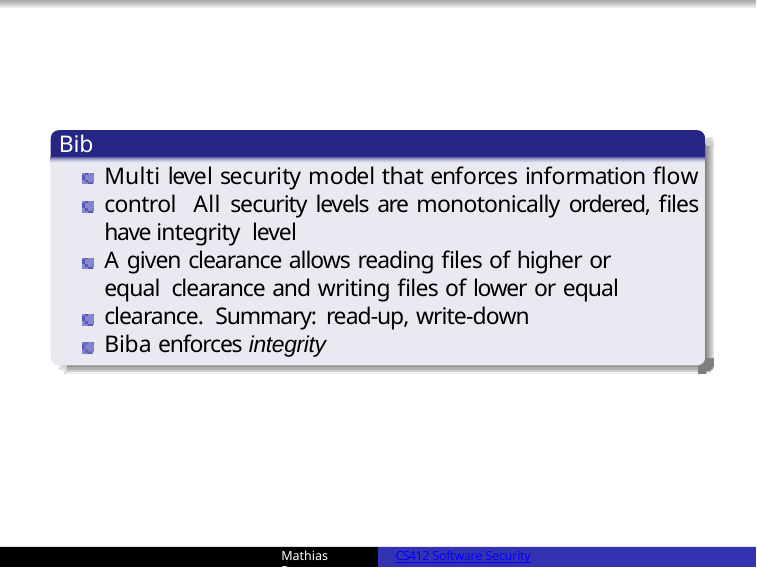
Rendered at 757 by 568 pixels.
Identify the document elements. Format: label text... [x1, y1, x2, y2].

text_box [105, 130, 705, 135]
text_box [0, 546, 757, 568]
title Biba [56, 127, 105, 135]
picture [0, 0, 756, 8]
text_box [50, 137, 714, 375]
